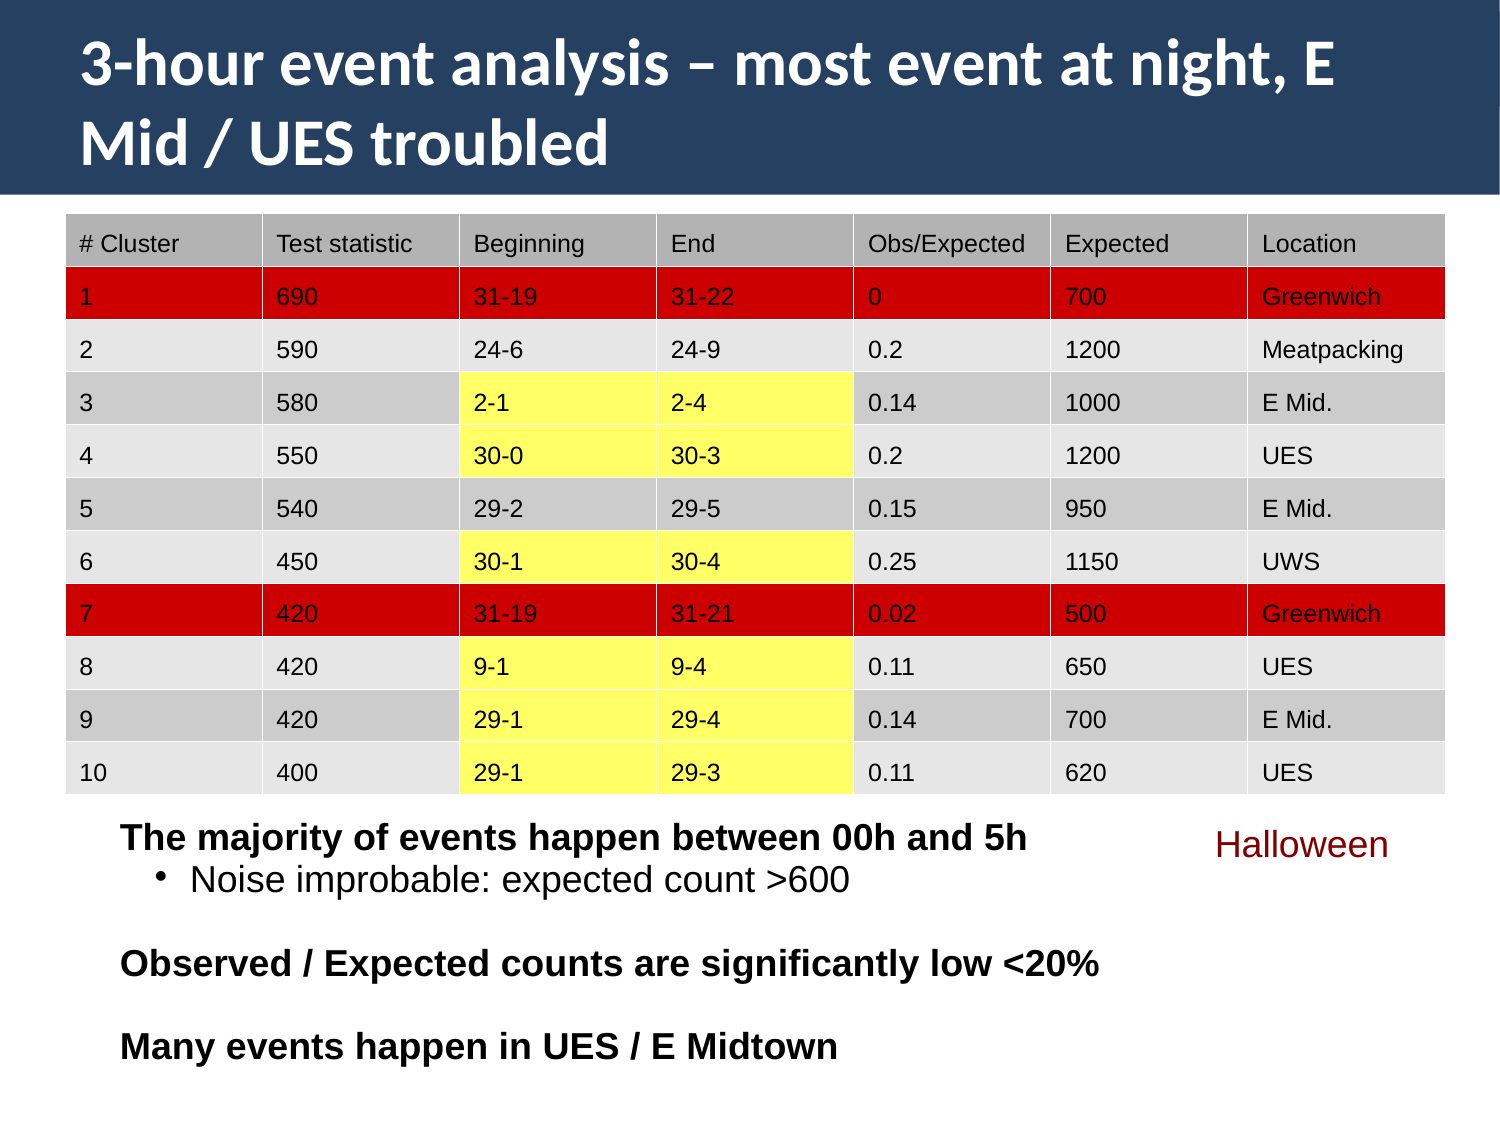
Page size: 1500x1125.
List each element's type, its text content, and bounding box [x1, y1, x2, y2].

table_cell 1 [66, 267, 262, 319]
table_cell 1200 [1051, 320, 1247, 371]
table_cell 420 [263, 637, 459, 689]
table_cell 24-6 [460, 320, 656, 371]
table_cell UES [1248, 425, 1445, 477]
table_cell E Mid. [1248, 690, 1445, 741]
table_cell 9-1 [460, 637, 656, 689]
table_header Beginning [460, 214, 656, 266]
table_cell 29-4 [657, 690, 853, 741]
table_cell 400 [263, 742, 459, 794]
table_cell 8 [66, 637, 262, 689]
table_header # Cluster [66, 214, 262, 266]
table_cell 9-4 [657, 637, 853, 689]
table_cell 0.2 [854, 320, 1050, 371]
table_cell Greenwich [1248, 584, 1445, 636]
table_header Location [1248, 214, 1445, 266]
text_box The majority of events happen between 00h and 5h Noise improbable: expected count >600 Observed / Expected counts are significantly low <20% Many events happen in UES / E Midtown [104, 809, 1275, 1079]
table_cell 700 [1051, 690, 1247, 741]
table_header End [657, 214, 853, 266]
table_cell 29-3 [657, 742, 853, 794]
table_cell 31-19 [460, 584, 656, 636]
table_cell Meatpacking [1248, 320, 1445, 371]
table_cell 30-4 [657, 531, 853, 583]
table_cell 450 [263, 531, 459, 583]
table_cell 580 [263, 372, 459, 424]
table_cell 31-19 [460, 267, 656, 319]
table_cell 3 [66, 372, 262, 424]
table_cell 0 [854, 267, 1050, 319]
table_cell 1150 [1051, 531, 1247, 583]
table_cell 29-1 [460, 690, 656, 741]
table_cell 1200 [1051, 425, 1247, 477]
table_cell 700 [1051, 267, 1247, 319]
table_cell 0.15 [854, 478, 1050, 530]
table_cell 2-4 [657, 372, 853, 424]
table_cell 29-5 [657, 478, 853, 530]
table_cell 4 [66, 425, 262, 477]
table_cell 550 [263, 425, 459, 477]
table_cell 690 [263, 267, 459, 319]
table_cell 620 [1051, 742, 1247, 794]
table_cell 30-1 [460, 531, 656, 583]
table_cell 0.11 [854, 637, 1050, 689]
table_cell 7 [66, 584, 262, 636]
table_cell 0.14 [854, 372, 1050, 424]
table_cell 5 [66, 478, 262, 530]
table_cell 0.25 [854, 531, 1050, 583]
table_cell 0.02 [854, 584, 1050, 636]
table_cell 9 [66, 690, 262, 741]
table_cell UWS [1248, 531, 1445, 583]
table_cell 29-2 [460, 478, 656, 530]
table_cell 0.11 [854, 742, 1050, 794]
table_cell 650 [1051, 637, 1247, 689]
table_cell 2-1 [460, 372, 656, 424]
table_cell 30-0 [460, 425, 656, 477]
table_cell UES [1248, 637, 1445, 689]
table_header Obs/Expected [854, 214, 1050, 266]
table_cell 420 [263, 690, 459, 741]
table_header Test statistic [263, 214, 459, 266]
table_cell E Mid. [1248, 478, 1445, 530]
table_cell 29-1 [460, 742, 656, 794]
table_cell 0.14 [854, 690, 1050, 741]
text_box [0, 0, 1500, 195]
table_cell 1000 [1051, 372, 1247, 424]
table_cell 24-9 [657, 320, 853, 371]
table_cell 30-3 [657, 425, 853, 477]
table_cell 6 [66, 531, 262, 583]
table_cell 0.2 [854, 425, 1050, 477]
table_cell 500 [1051, 584, 1247, 636]
table_cell Greenwich [1248, 267, 1445, 319]
text_box Halloween [1199, 816, 1441, 919]
table_cell 540 [263, 478, 459, 530]
table_cell 31-21 [657, 584, 853, 636]
table_cell 420 [263, 584, 459, 636]
table_cell 10 [66, 742, 262, 794]
table_cell E Mid. [1248, 372, 1445, 424]
table_cell 590 [263, 320, 459, 371]
table_cell UES [1248, 742, 1445, 794]
table_cell 950 [1051, 478, 1247, 530]
table_cell 31-22 [657, 267, 853, 319]
table_cell 2 [66, 320, 262, 371]
table_header Expected [1051, 214, 1247, 266]
text_box 3-hour event analysis – most event at night, E Mid / UES troubled [64, 11, 1500, 107]
